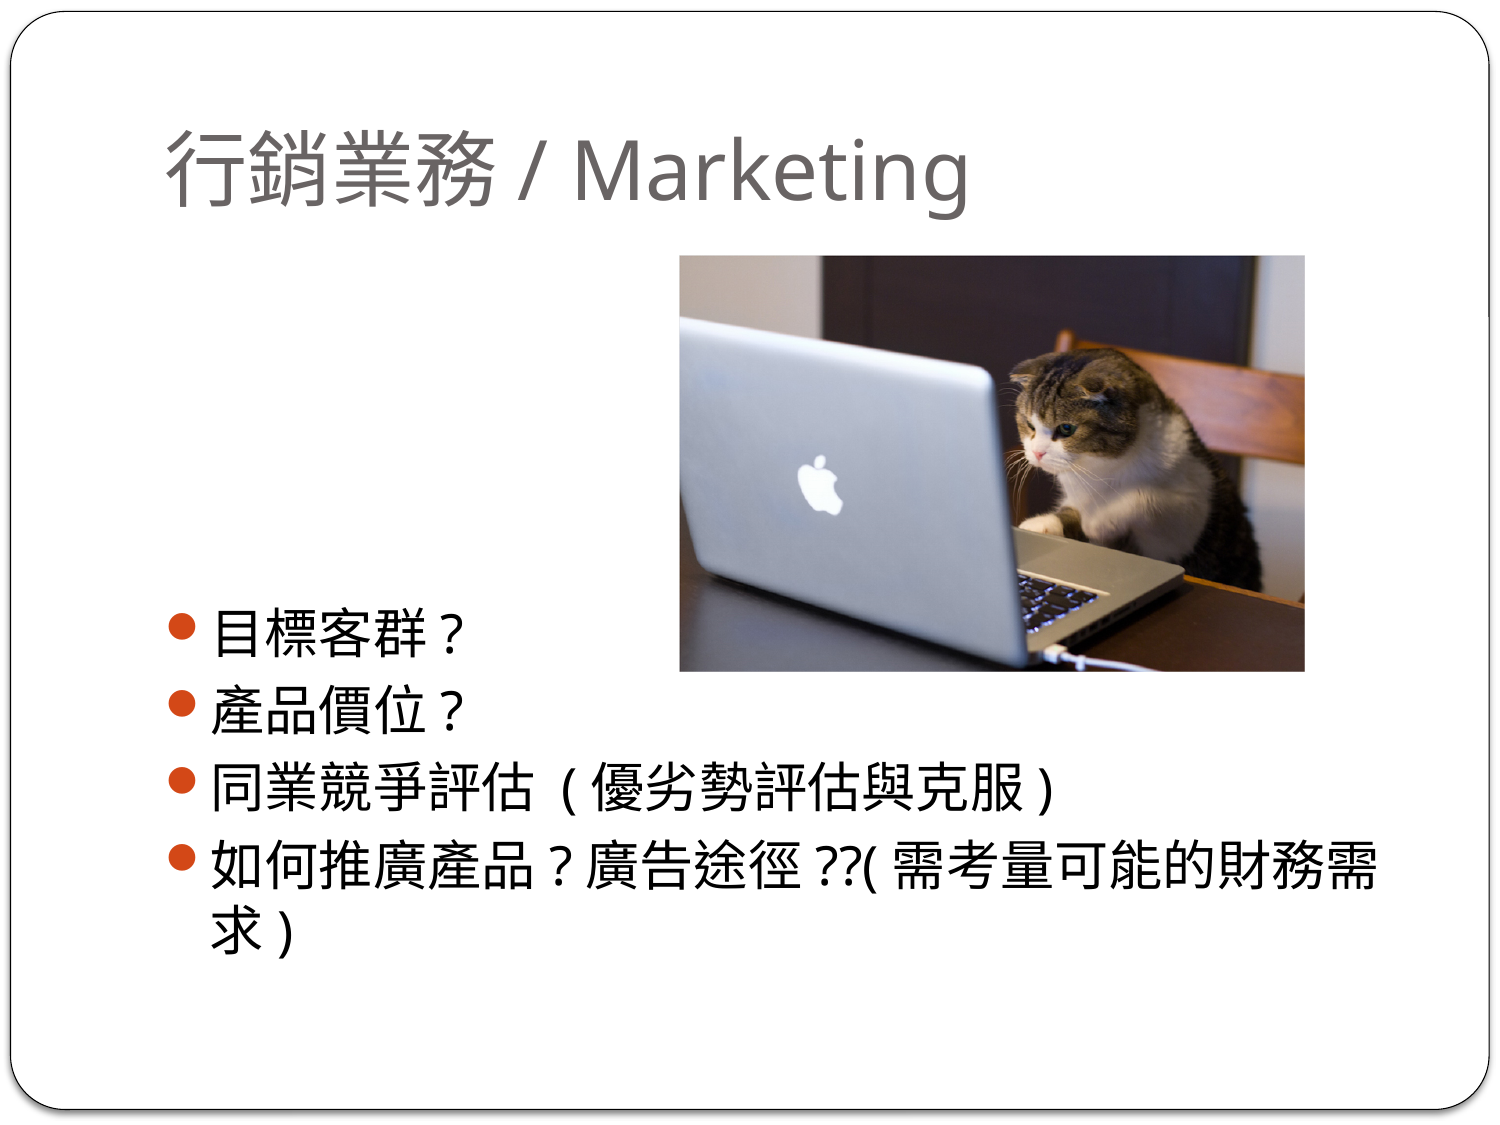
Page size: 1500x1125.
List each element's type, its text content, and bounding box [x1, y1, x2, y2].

title 行銷業務/ Marketing [150, 45, 1425, 233]
picture [678, 255, 1305, 672]
list 目標客群? 產品價位? 同業競爭評估 (優劣勢評估與克服) 如何推廣產品?廣告途徑??(需考量可能的財務需求) [150, 515, 1425, 988]
